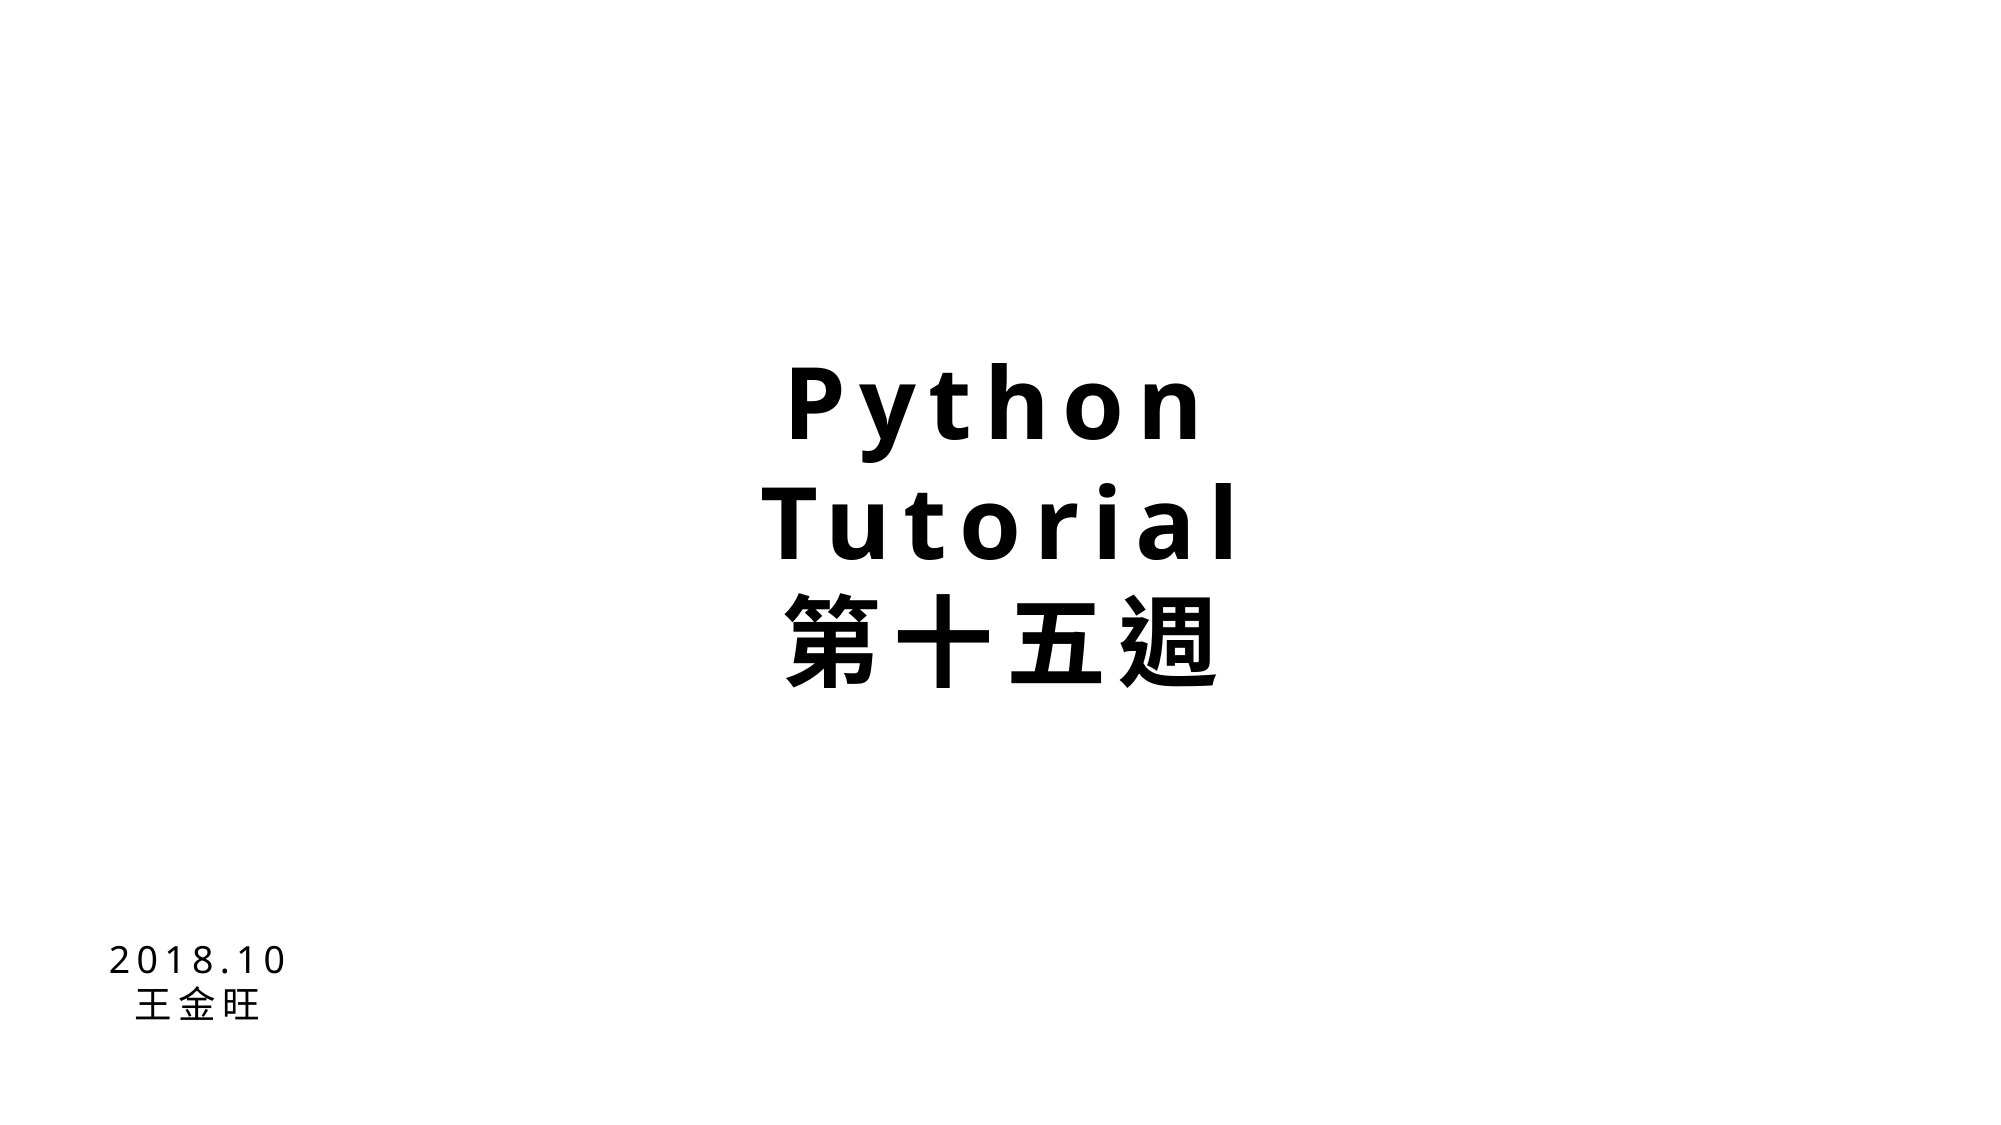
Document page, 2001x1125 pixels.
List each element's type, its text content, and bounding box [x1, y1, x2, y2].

text_box 2018.10 王金旺 [94, 928, 301, 1034]
text_box Python Tutorial 第十五週 [562, 331, 1438, 707]
